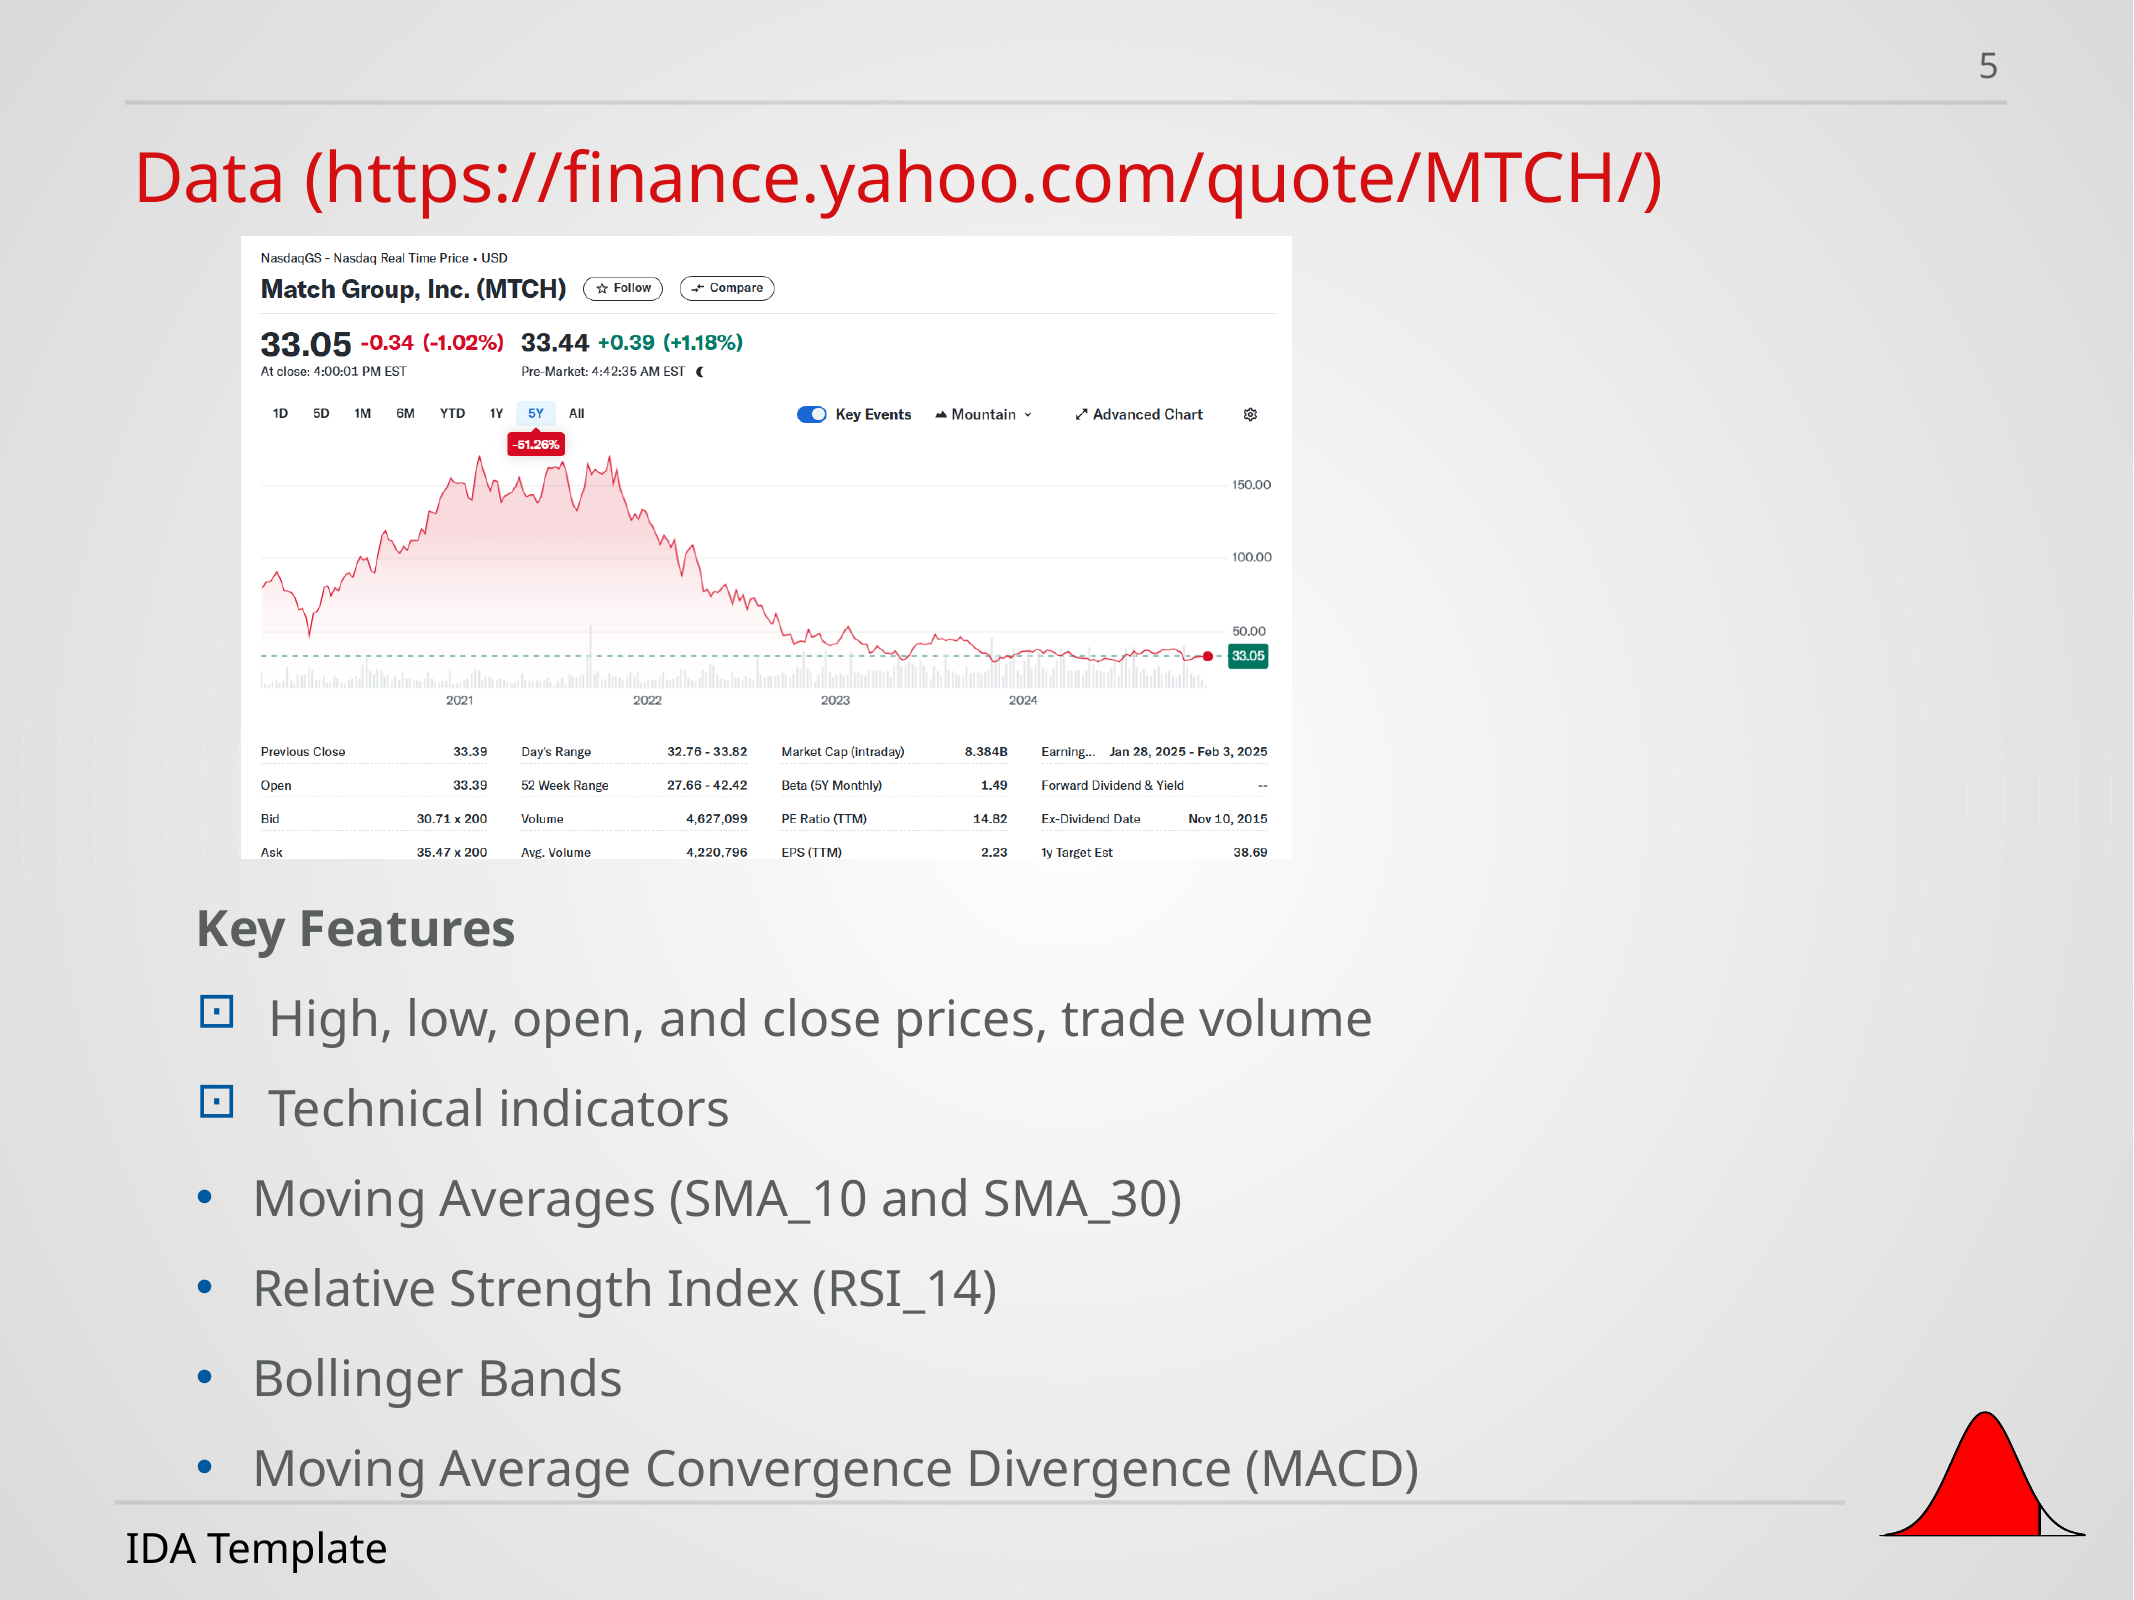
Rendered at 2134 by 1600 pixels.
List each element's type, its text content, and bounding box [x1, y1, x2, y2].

list IDA Template [116, 1514, 181, 1581]
slide_number 5 [1925, 34, 2008, 101]
text_box Key Features High, low, open, and close prices, trade volume Technical indicators Moving Averages (SMA_10 and SMA_30) Relative Strength Index (RSI_14) Bollinger Bands Moving Average Convergence Divergence (MACD) [181, 858, 2134, 1594]
picture [241, 236, 1292, 859]
list Data (https://finance.yahoo.com/quote/MTCH/) [124, 124, 2007, 226]
